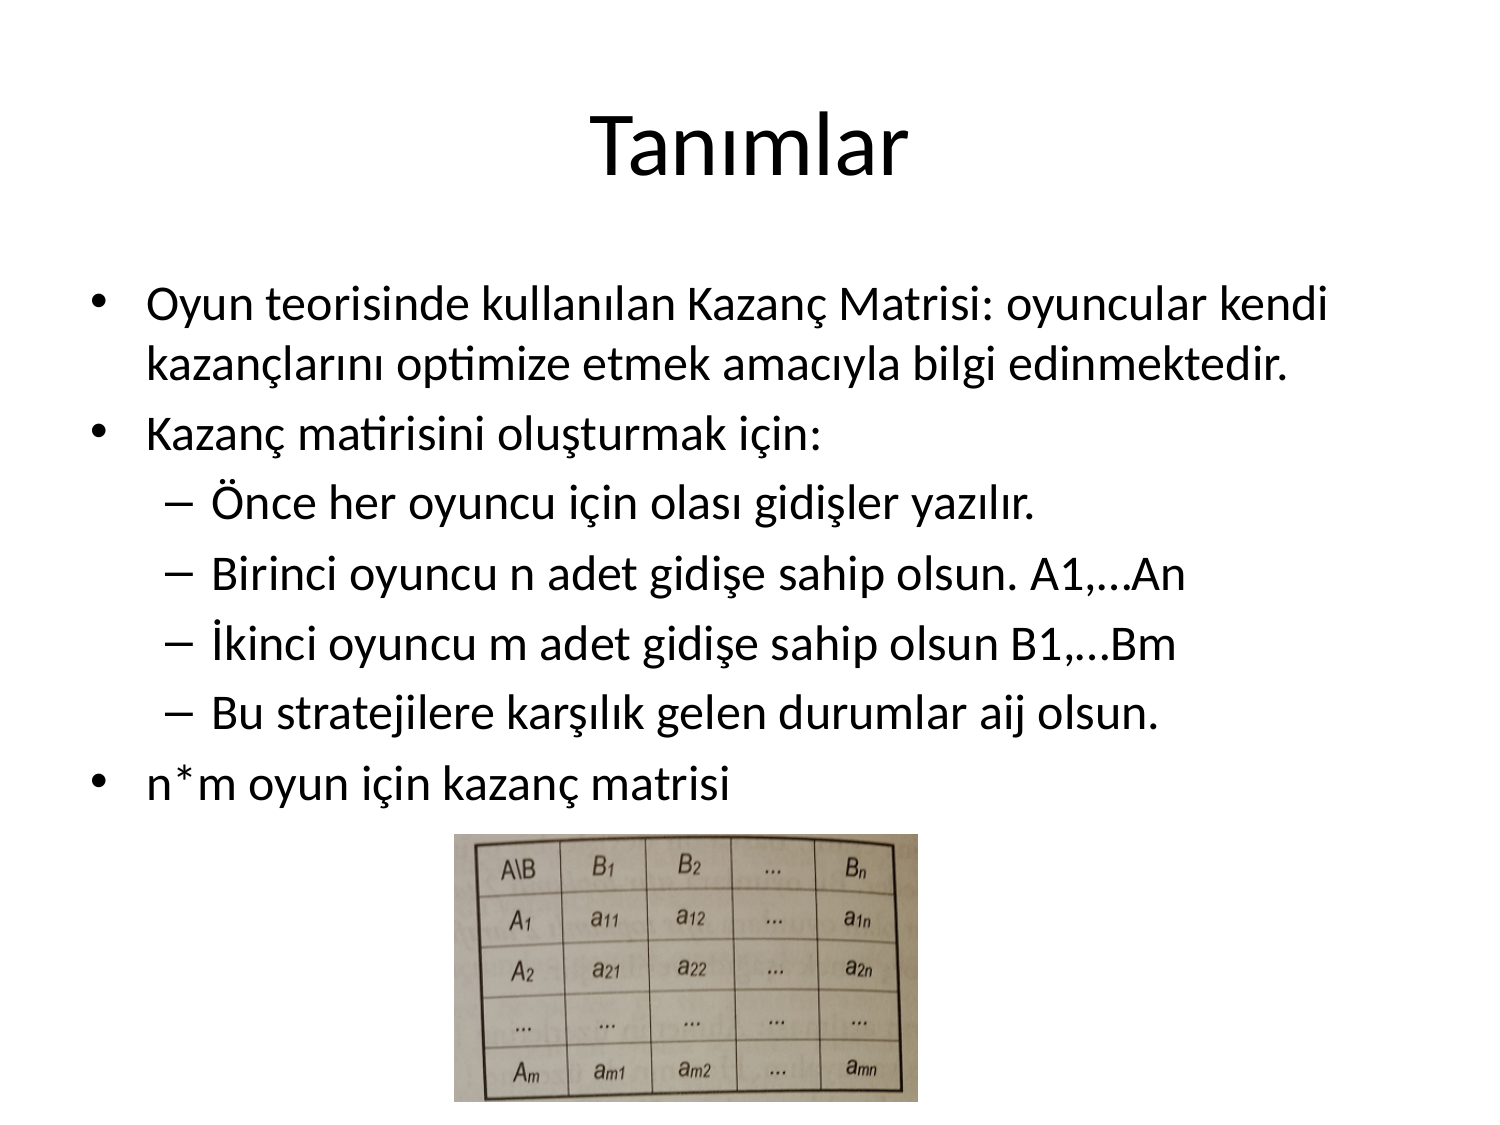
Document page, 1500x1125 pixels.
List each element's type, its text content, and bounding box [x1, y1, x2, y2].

picture [454, 833, 918, 1102]
list Oyun teorisinde kullanılan Kazanç Matrisi: oyuncular kendi kazançlarını optimize etmek amacıyla bilgi edinmektedir. Kazanç matirisini oluşturmak için: Önce her oyuncu için olası gidişler yazılır. Birinci oyuncu n adet gidişe sahip olsun. A1,…An İkinci oyuncu m adet gidişe sahip olsun B1,…Bm Bu stratejilere karşılık gelen durumlar aij olsun. n*m oyun için kazanç matrisi [75, 262, 1425, 1005]
title Tanımlar [75, 45, 1425, 233]
